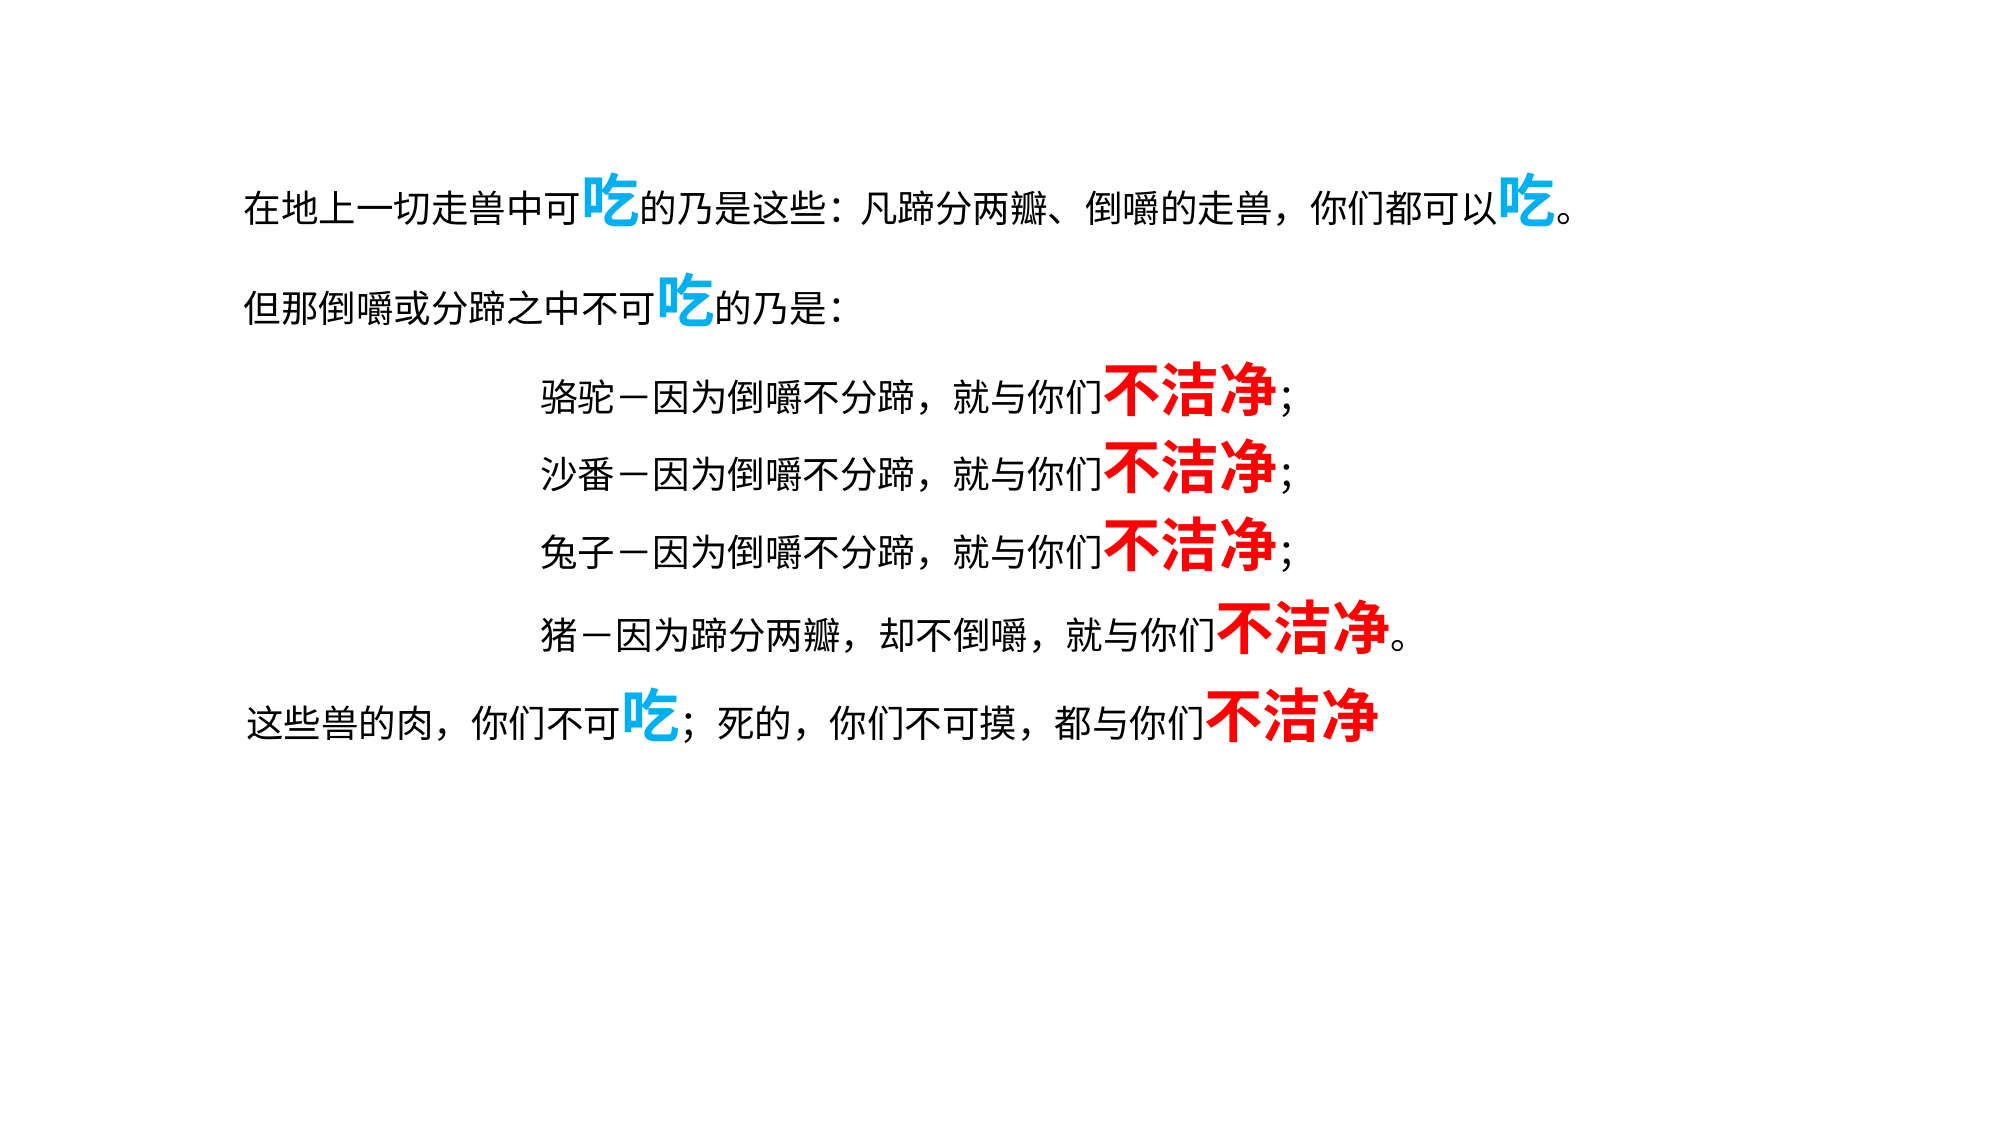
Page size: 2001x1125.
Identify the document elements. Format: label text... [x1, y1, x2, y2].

text_box 猪－因为蹄分两瓣，却不倒嚼，就与你们不洁净。 [526, 583, 1443, 669]
text_box 这些兽的肉，你们不可吃；死的，你们不可摸，都与你们不洁净 [231, 672, 1395, 757]
text_box 沙番－因为倒嚼不分蹄，就与你们不洁净； [525, 423, 1330, 500]
text_box 凡蹄分两瓣、倒嚼的走兽，你们都可以吃。 [845, 156, 1609, 242]
text_box 骆驼－因为倒嚼不分蹄，就与你们不洁净； [525, 345, 1330, 423]
text_box 在地上一切走兽中可吃的乃是这些： [229, 156, 845, 242]
text_box 兔子－因为倒嚼不分蹄，就与你们不洁净； [525, 500, 1330, 586]
text_box 但那倒嚼或分蹄之中不可吃的乃是： [229, 257, 880, 342]
